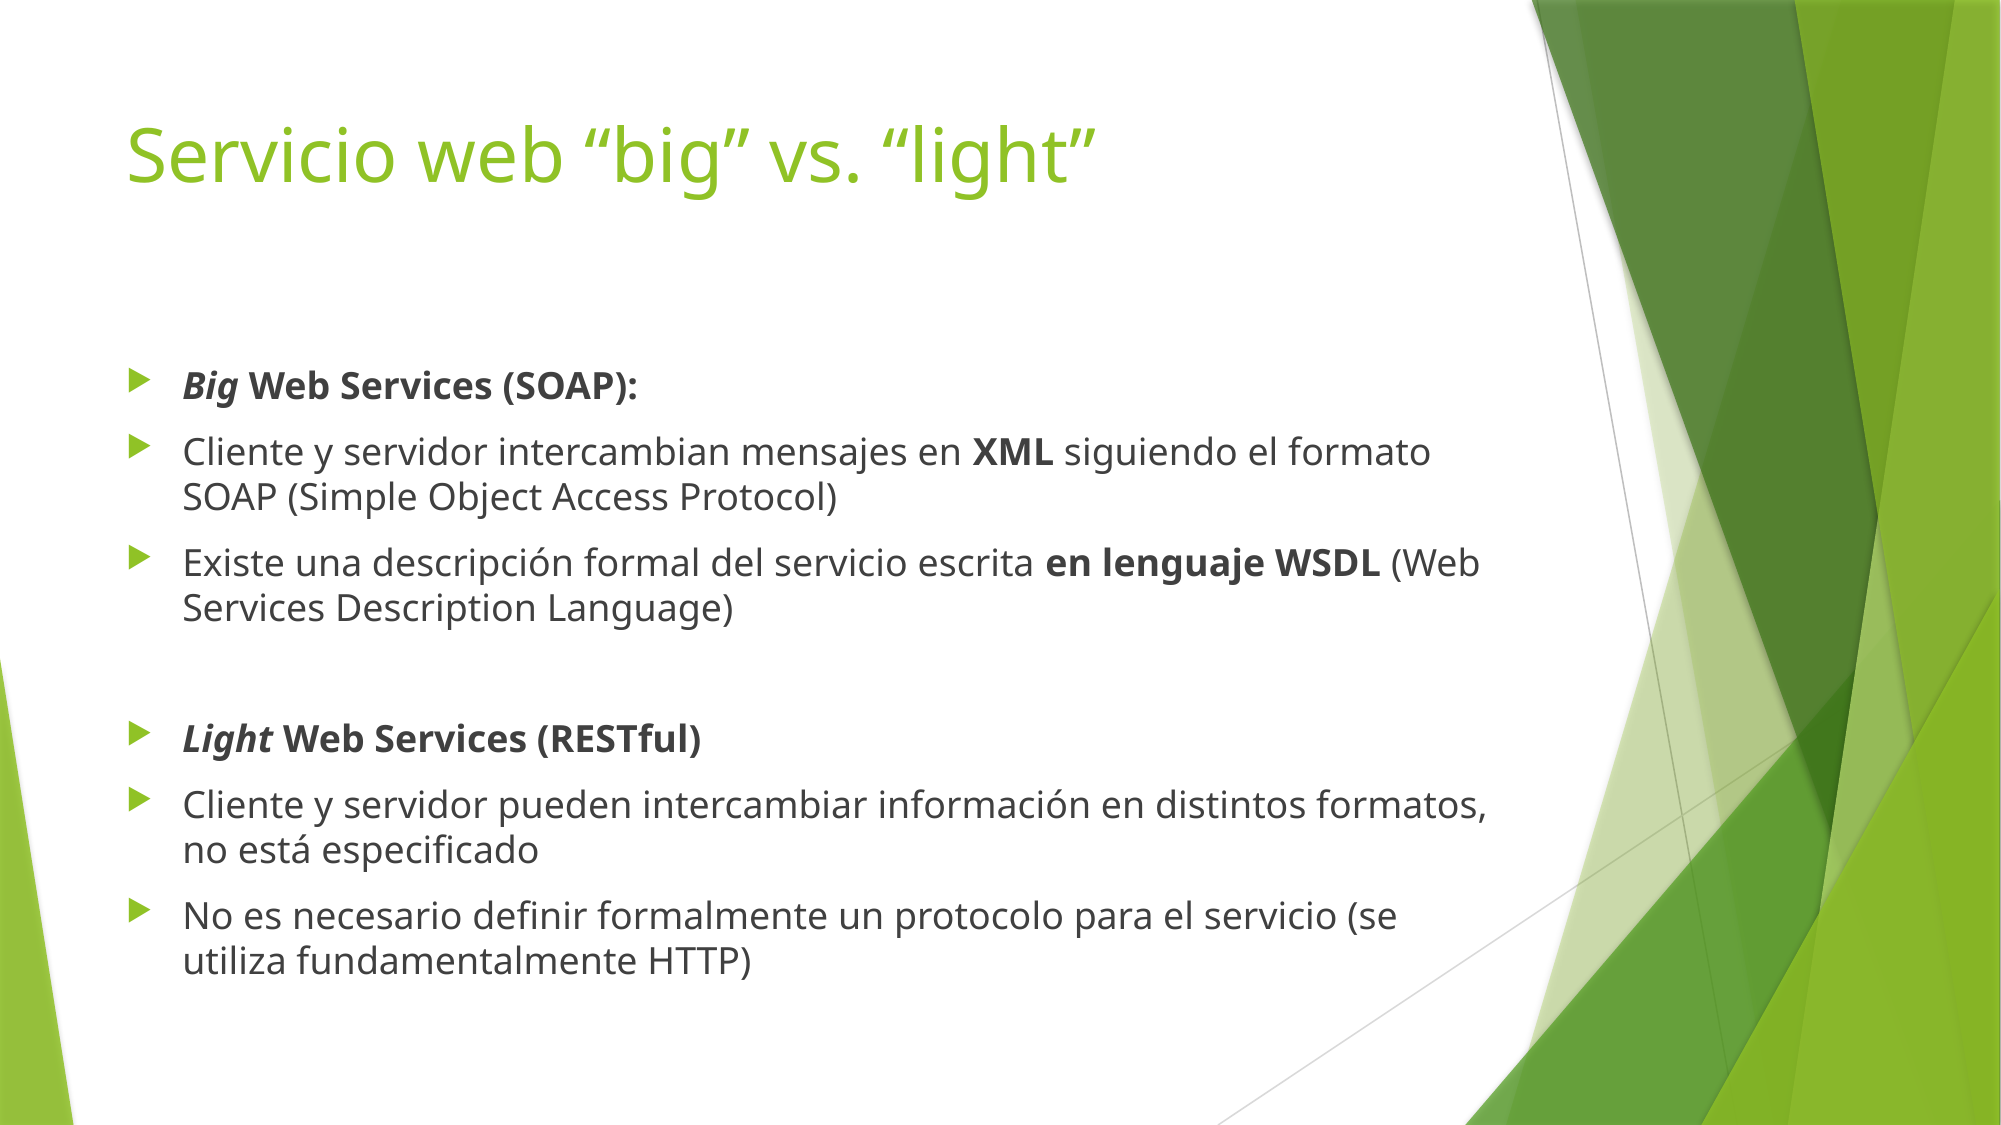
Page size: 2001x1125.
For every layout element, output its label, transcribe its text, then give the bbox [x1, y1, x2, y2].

list Big Web Services (SOAP): Cliente y servidor intercambian mensajes en XML siguiendo el formato SOAP (Simple Object Access Protocol) Existe una descripción formal del servicio escrita en lenguaje WSDL (Web Services Description Language) Light Web Services (RESTful) Cliente y servidor pueden intercambiar información en distintos formatos, no está especificado No es necesario definir formalmente un protocolo para el servicio (se utiliza fundamentalmente HTTP) [111, 354, 1522, 992]
title Servicio web “big” vs. “light” [111, 99, 1522, 317]
